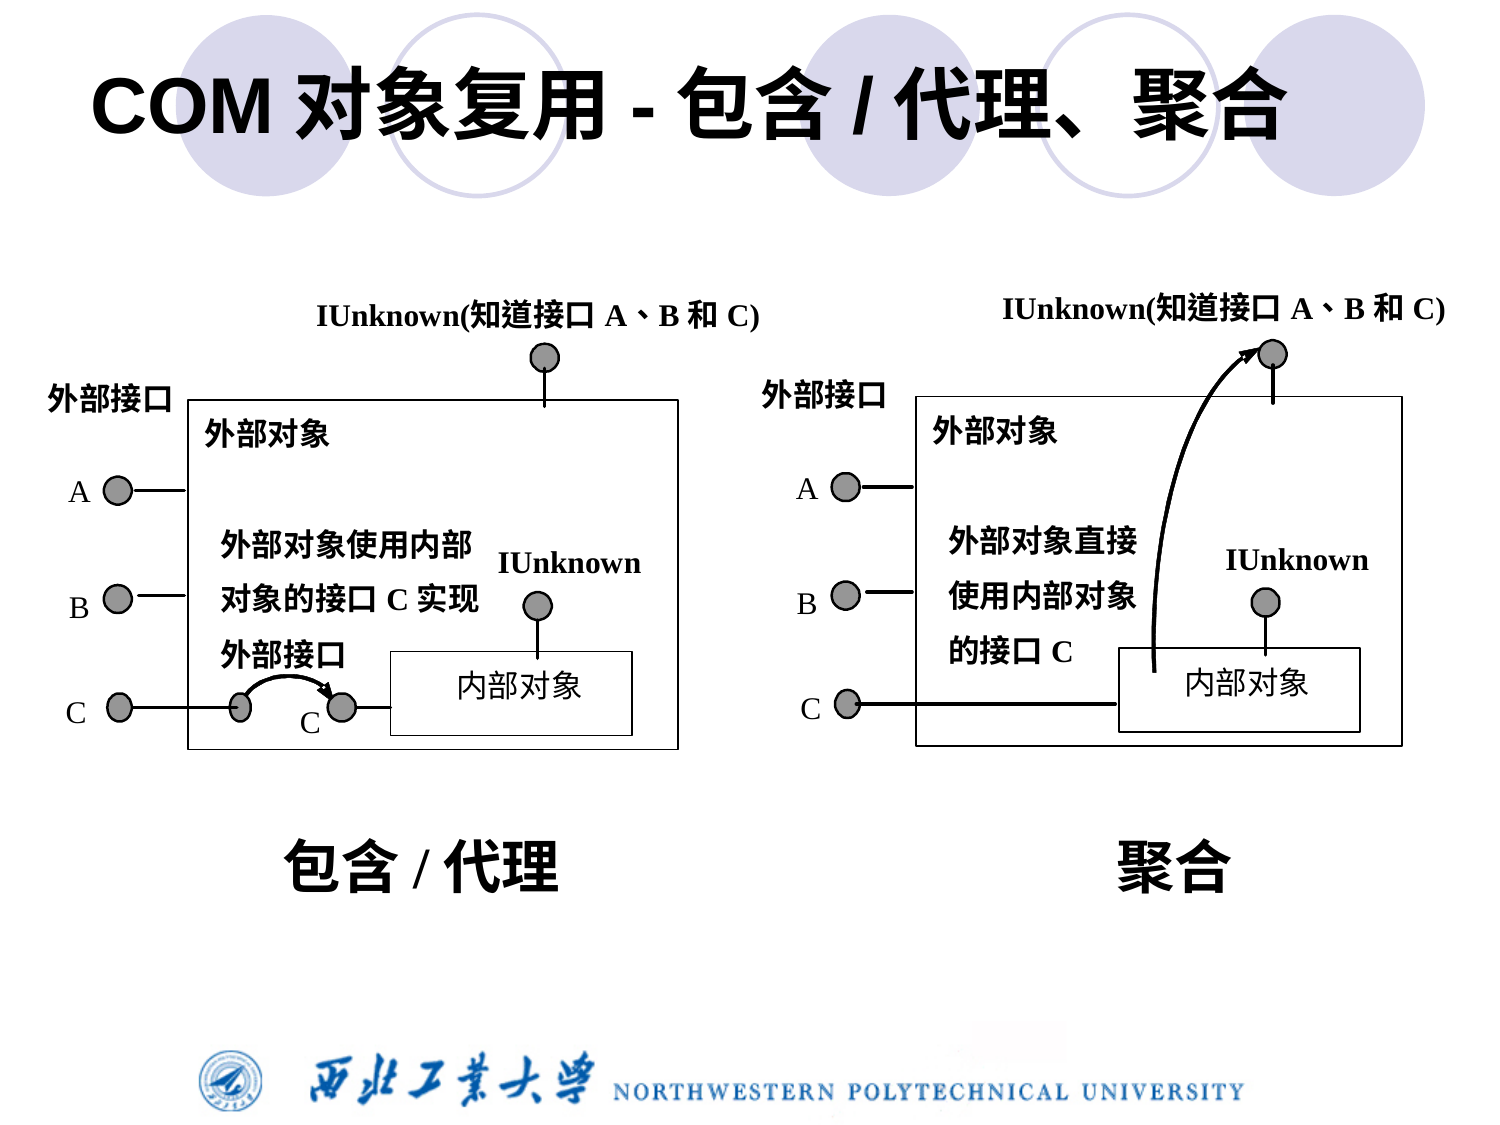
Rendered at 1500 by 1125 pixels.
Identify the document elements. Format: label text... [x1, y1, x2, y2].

text_box 包含/代理 聚合 [143, 822, 1373, 908]
title COM对象复用-包含/代理、聚合 [75, 19, 1425, 185]
picture [0, 1021, 1500, 1125]
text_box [40, 266, 1475, 771]
